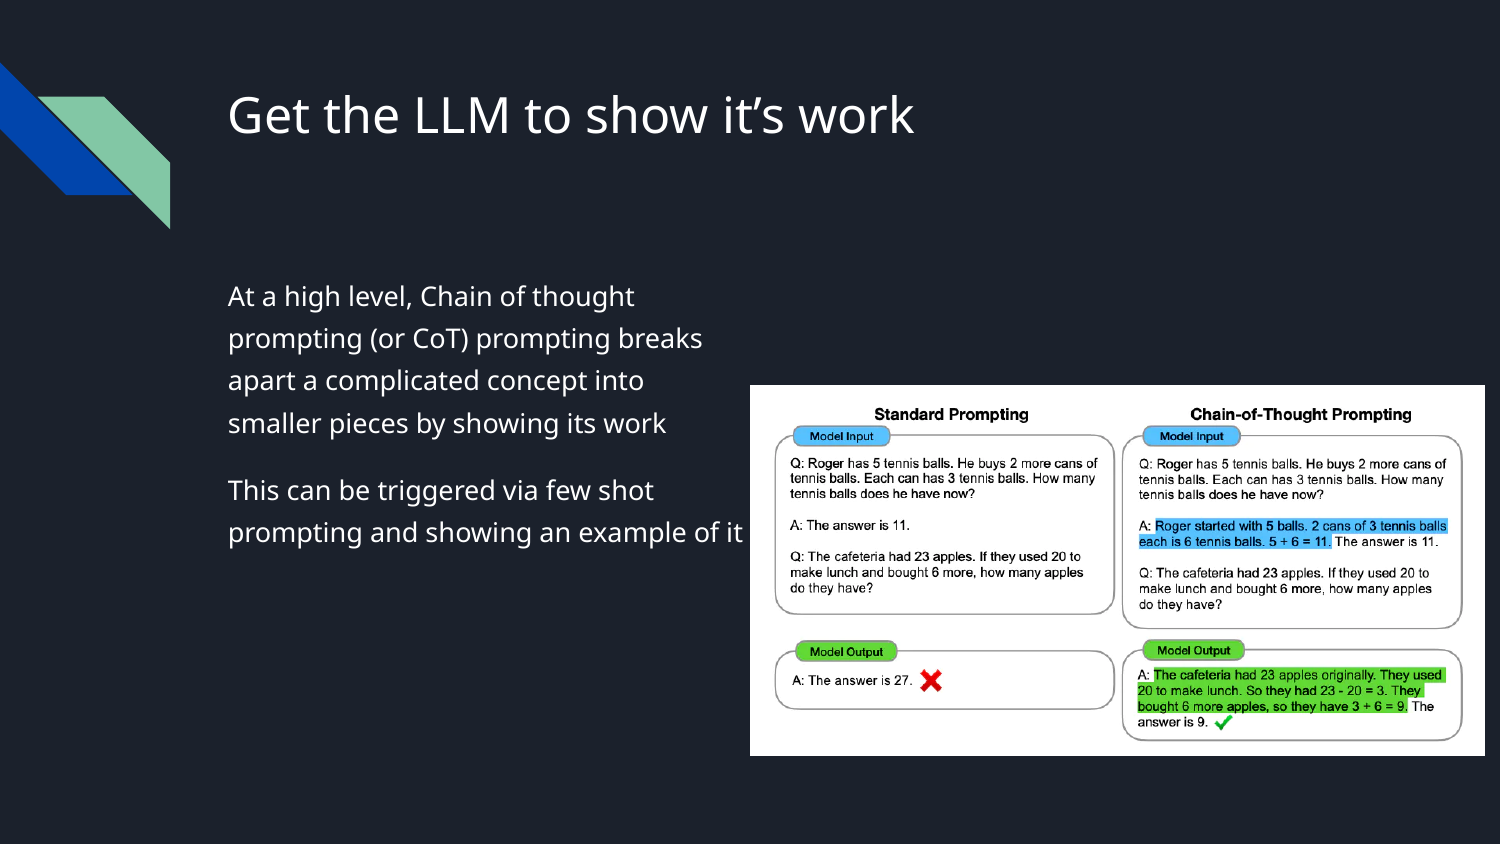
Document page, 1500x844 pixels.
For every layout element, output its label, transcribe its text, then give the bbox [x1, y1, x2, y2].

list At a high level, Chain of thought prompting (or CoT) prompting breaks apart a complicated concept into smaller pieces by showing its work This can be triggered via few shot prompting and showing an example of it [212, 257, 759, 735]
picture [749, 385, 1485, 756]
title Get the LLM to show it’s work [212, 64, 1368, 215]
